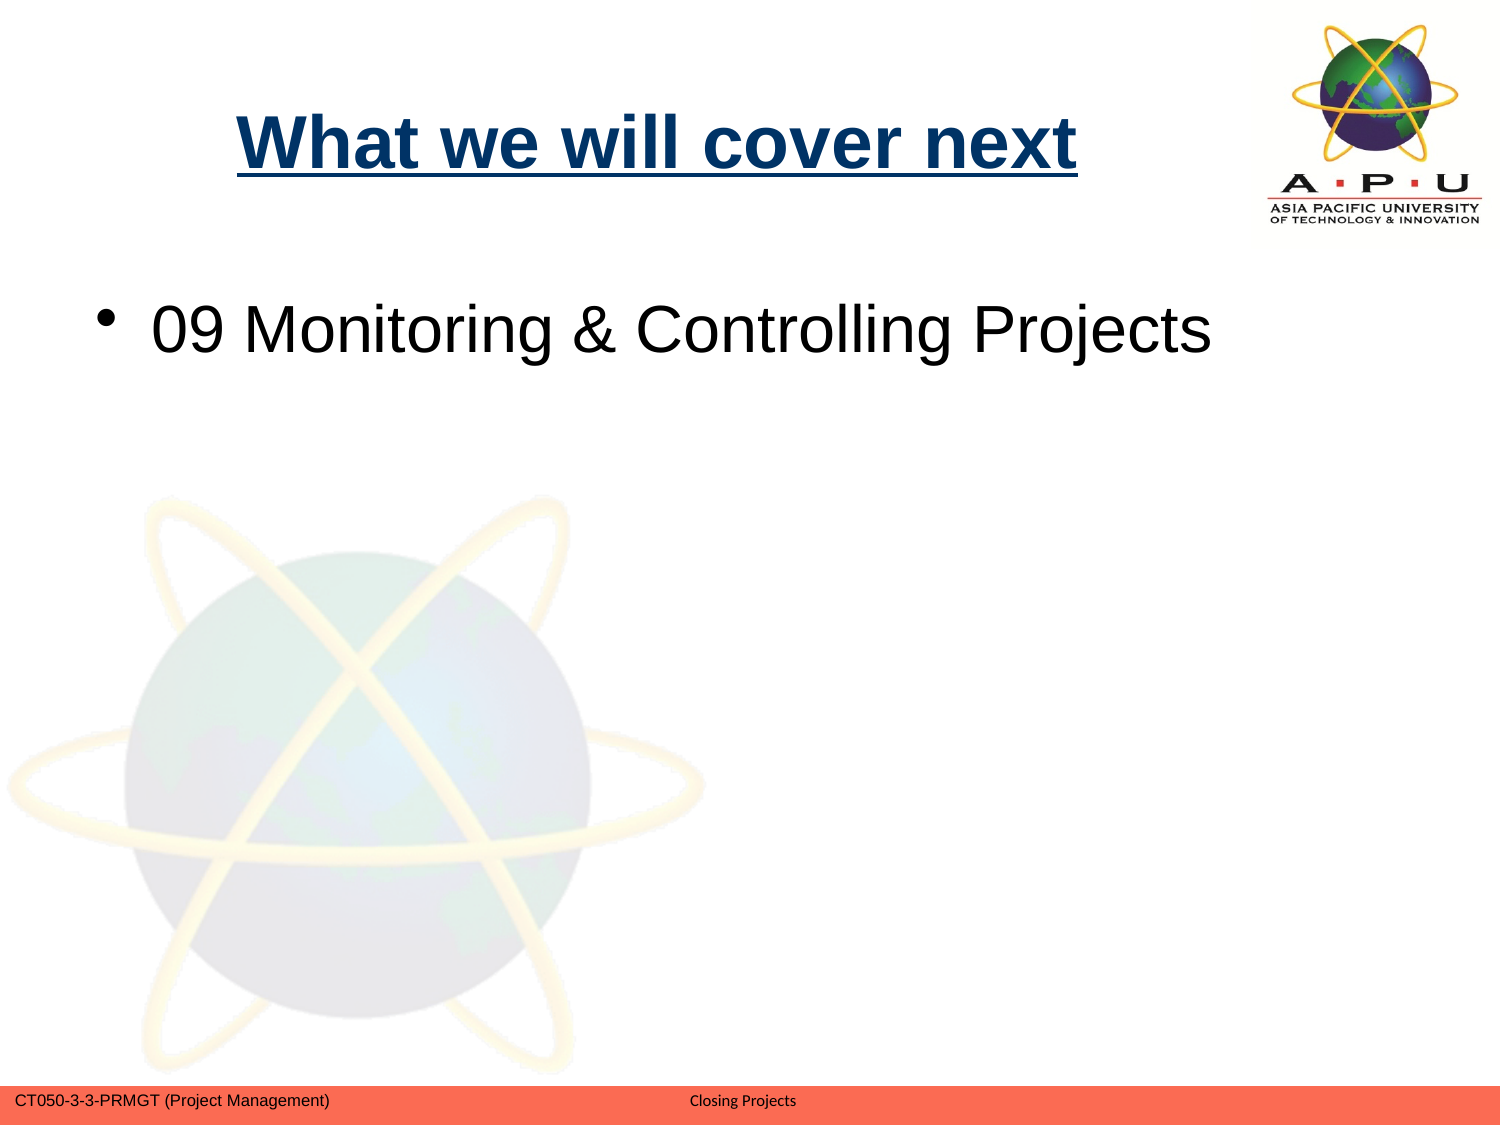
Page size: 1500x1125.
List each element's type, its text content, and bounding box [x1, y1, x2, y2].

picture [1251, 0, 1500, 249]
list 09 Monitoring & Controlling Projects [79, 278, 1430, 1021]
title What we will cover next [217, 37, 1098, 241]
